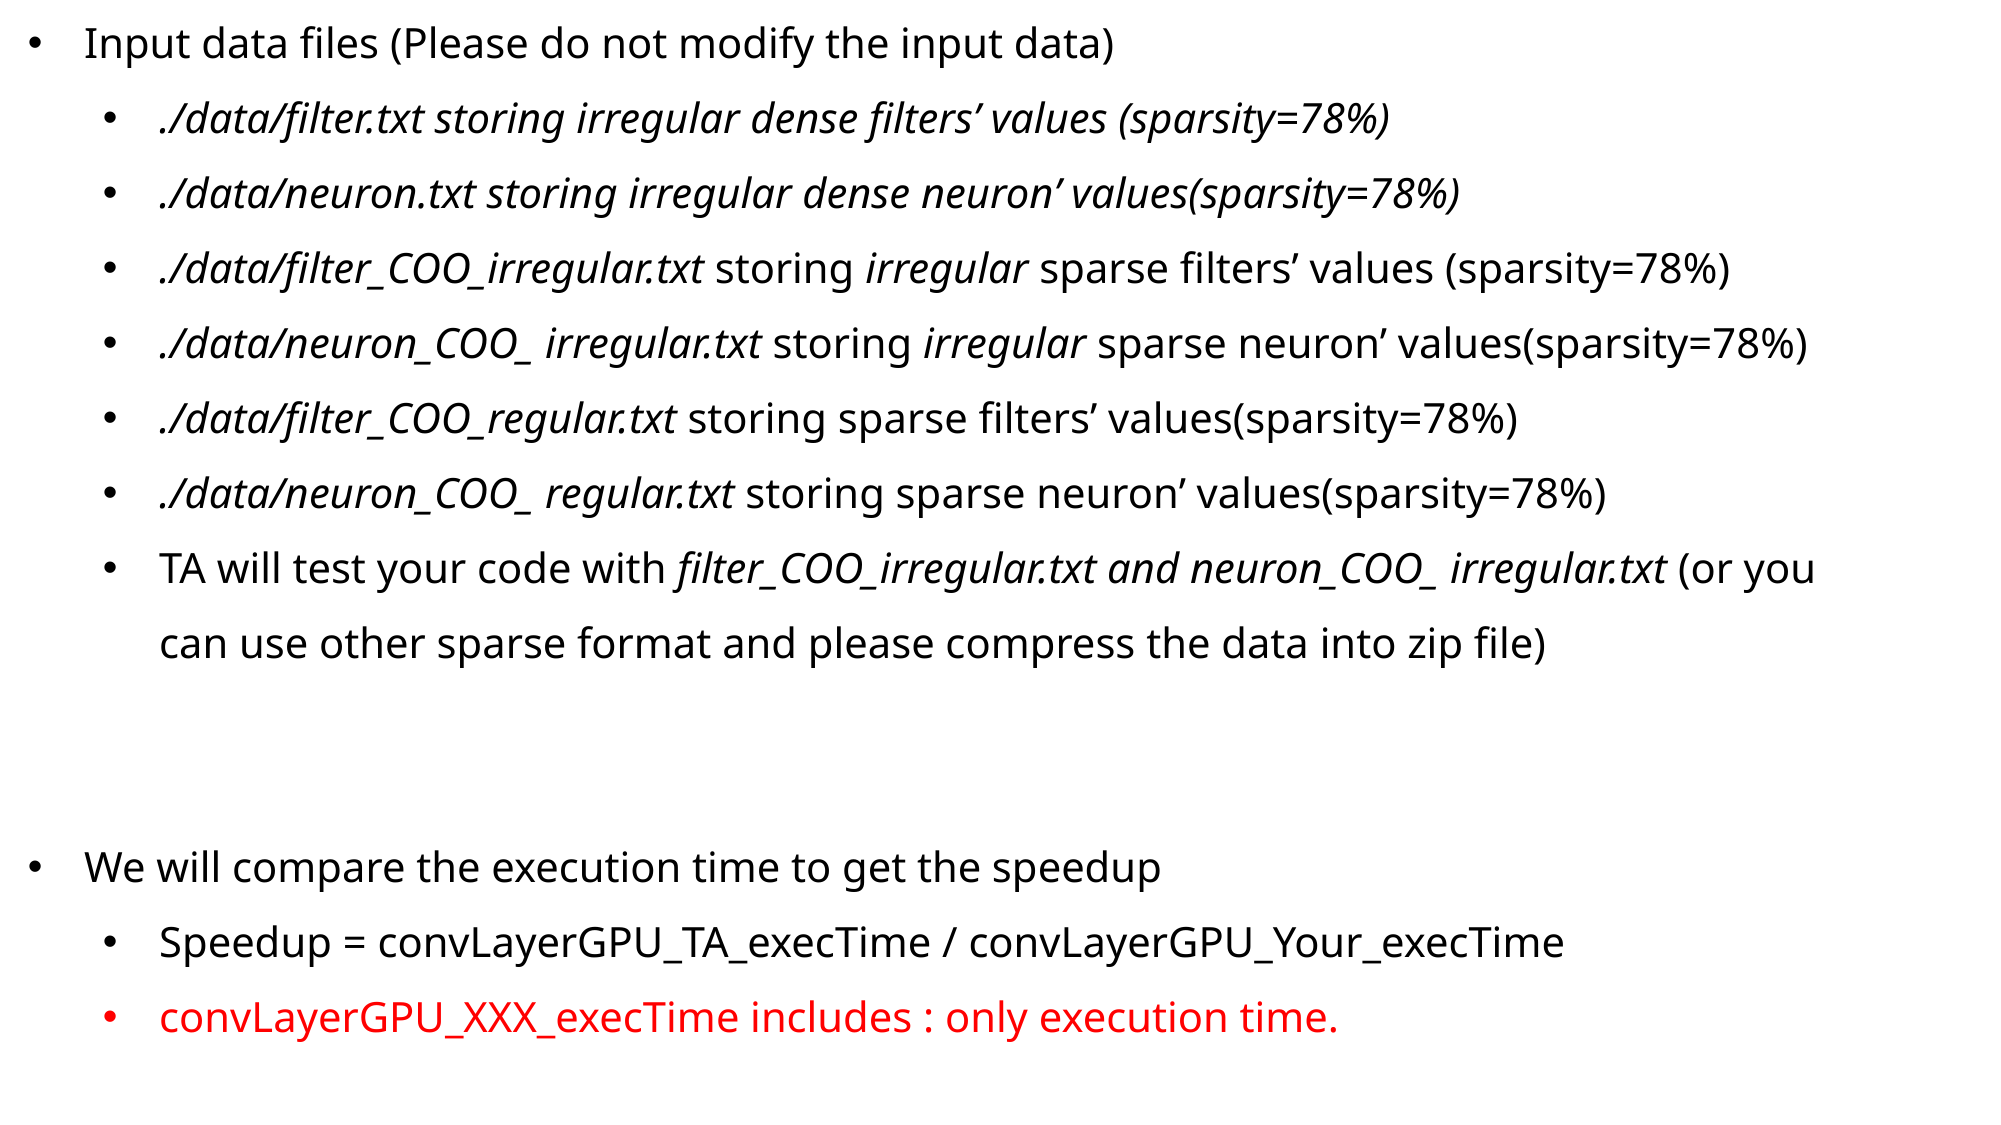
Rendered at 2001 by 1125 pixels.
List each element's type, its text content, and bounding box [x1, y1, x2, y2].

list Input data files (Please do not modify the input data) ./data/filter.txt storing irregular dense filters’ values (sparsity=78%) ./data/neuron.txt storing irregular dense neuron’ values(sparsity=78%) ./data/filter_COO_irregular.txt storing irregular sparse filters’ values (sparsity=78%) ./data/neuron_COO_ irregular.txt storing irregular sparse neuron’ values(sparsity=78%) ./data/filter_COO_regular.txt storing sparse filters’ values(sparsity=78%) ./data/neuron_COO_ regular.txt storing sparse neuron’ values(sparsity=78%) TA will test your code with filter_COO_irregular.txt and neuron_COO_ irregular.txt (or you can use other sparse format and please compress the data into zip file) We will compare the execution time to get the speedup Speedup = convLayerGPU_TA_execTime / convLayerGPU_Your_execTime convLayerGPU_XXX_execTime includes : only execution time. [12, 0, 1896, 1125]
